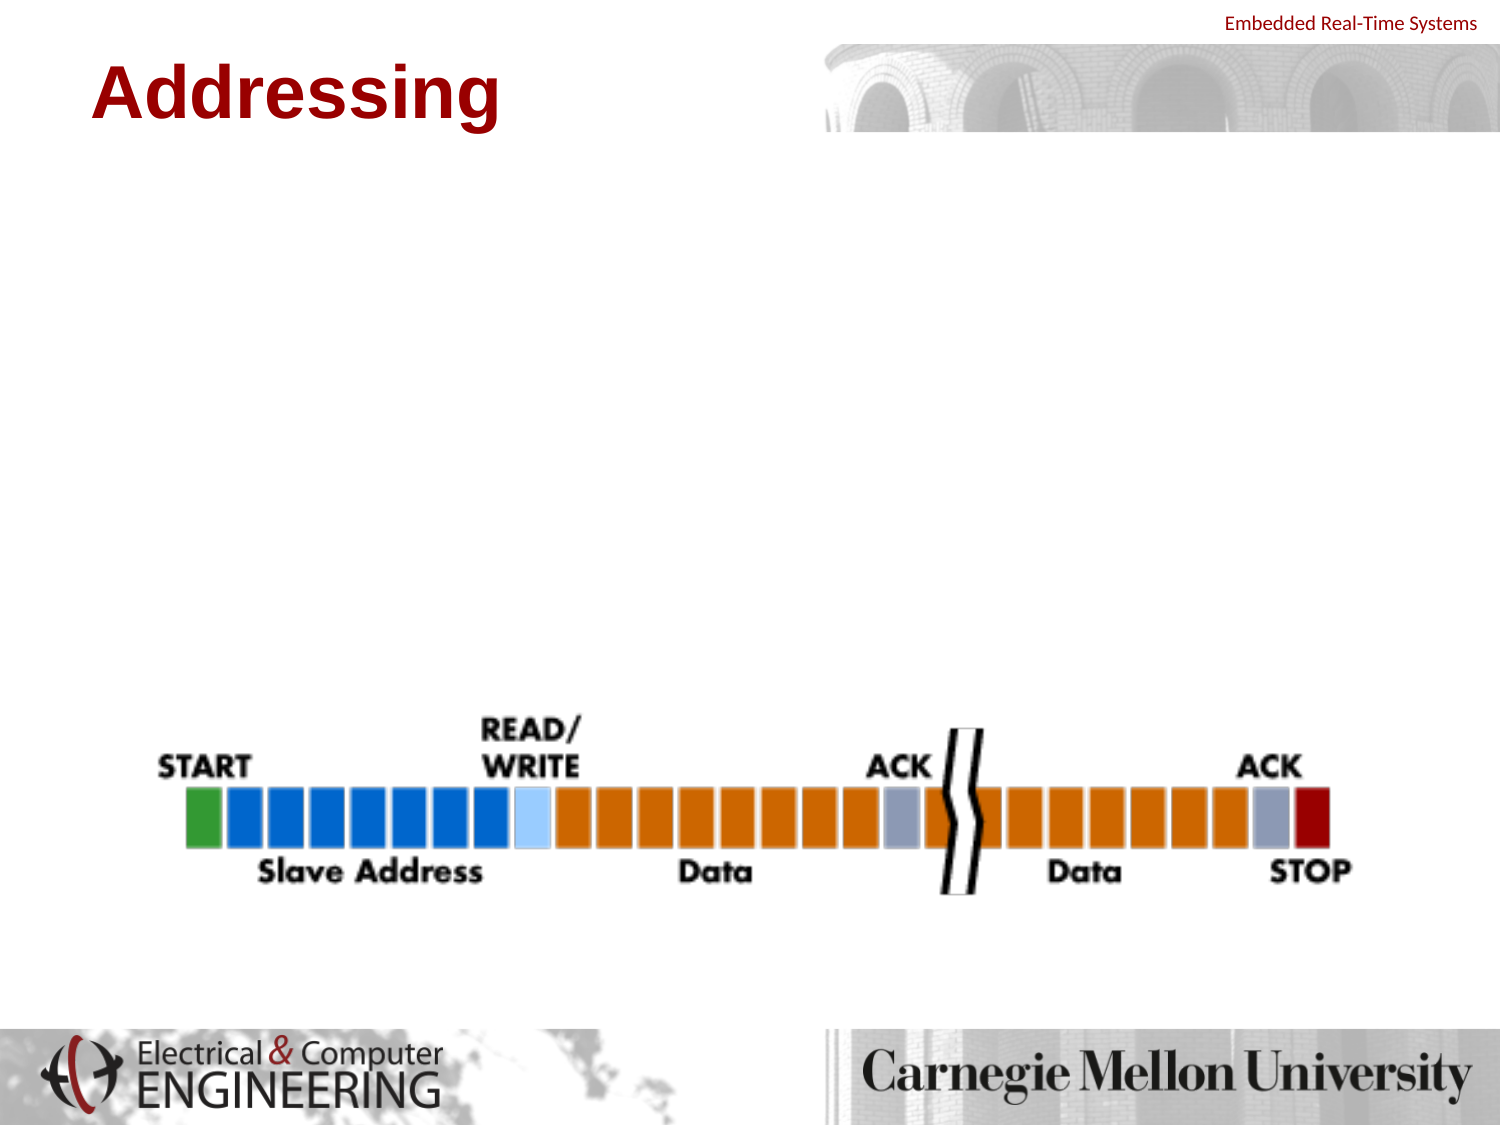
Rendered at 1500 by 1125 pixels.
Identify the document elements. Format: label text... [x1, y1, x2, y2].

picture [149, 695, 1361, 903]
title Addressing [75, 45, 1425, 133]
picture [0, 1028, 1500, 1125]
picture [664, 43, 1500, 133]
